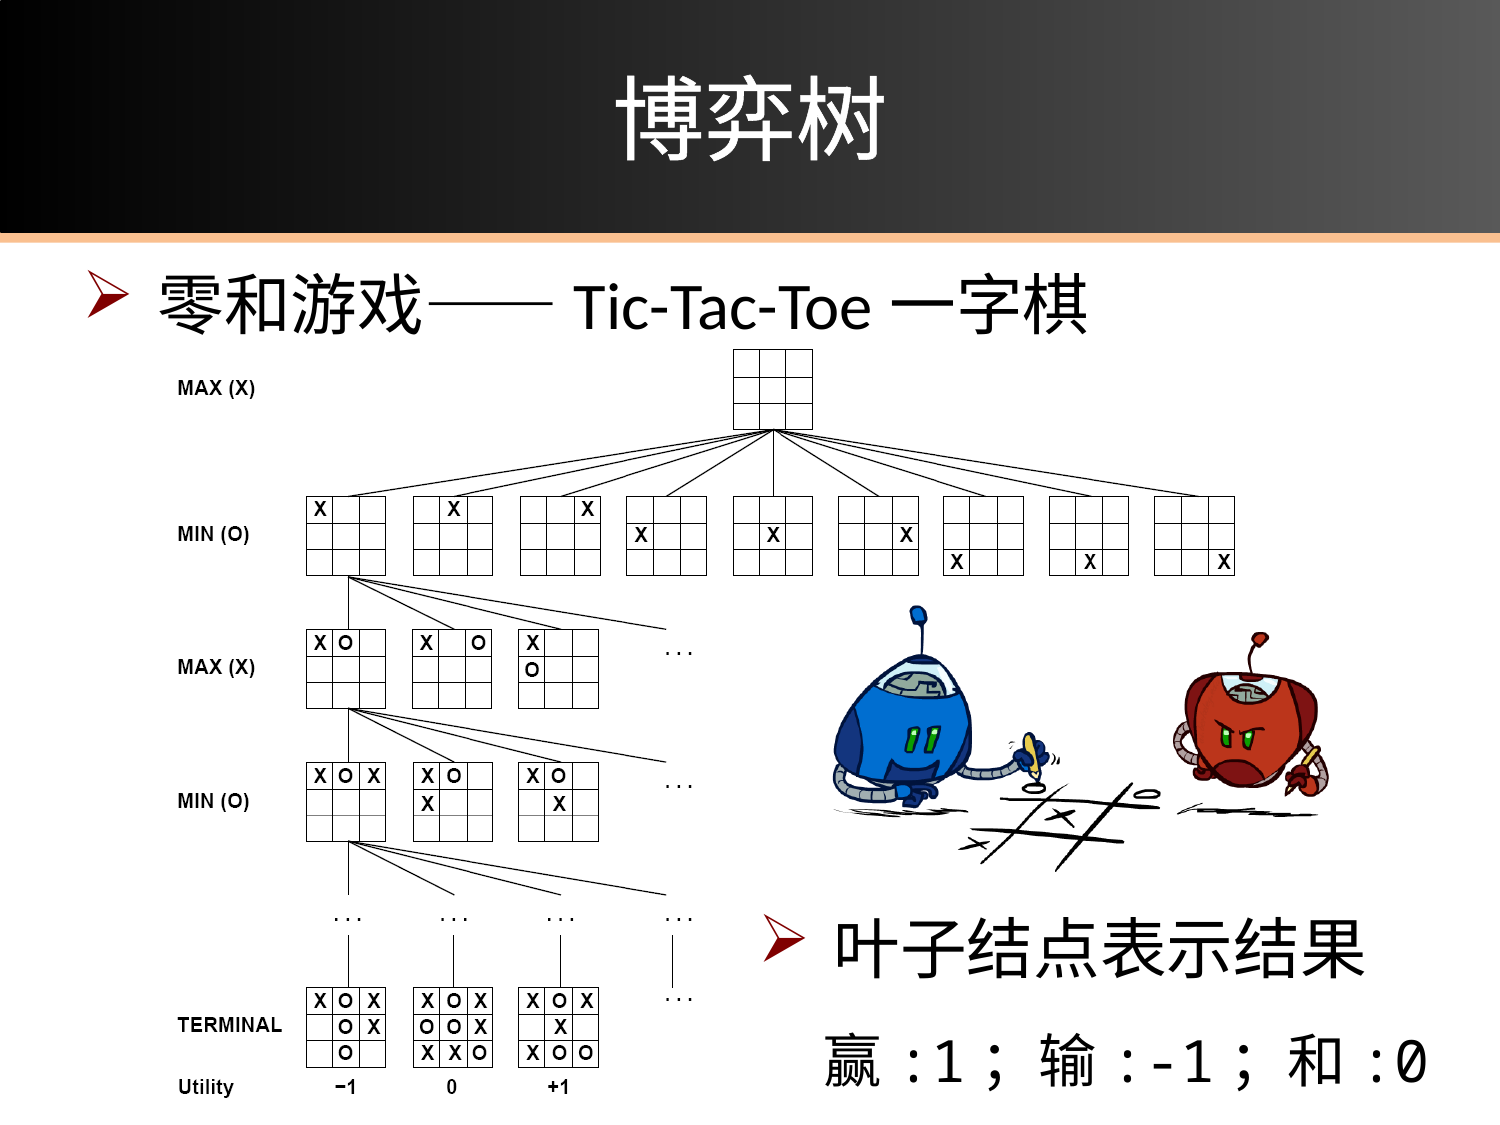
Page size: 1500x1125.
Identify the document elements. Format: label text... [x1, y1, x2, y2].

title 博弈树 [0, 0, 1500, 233]
picture [159, 343, 1365, 1125]
list 叶子结点表示结果 赢:1；输:-1；和:0 [1251, 899, 1500, 1125]
text_box 零和游戏——Tic-Tac-Toe一字棋 [62, 255, 1105, 350]
